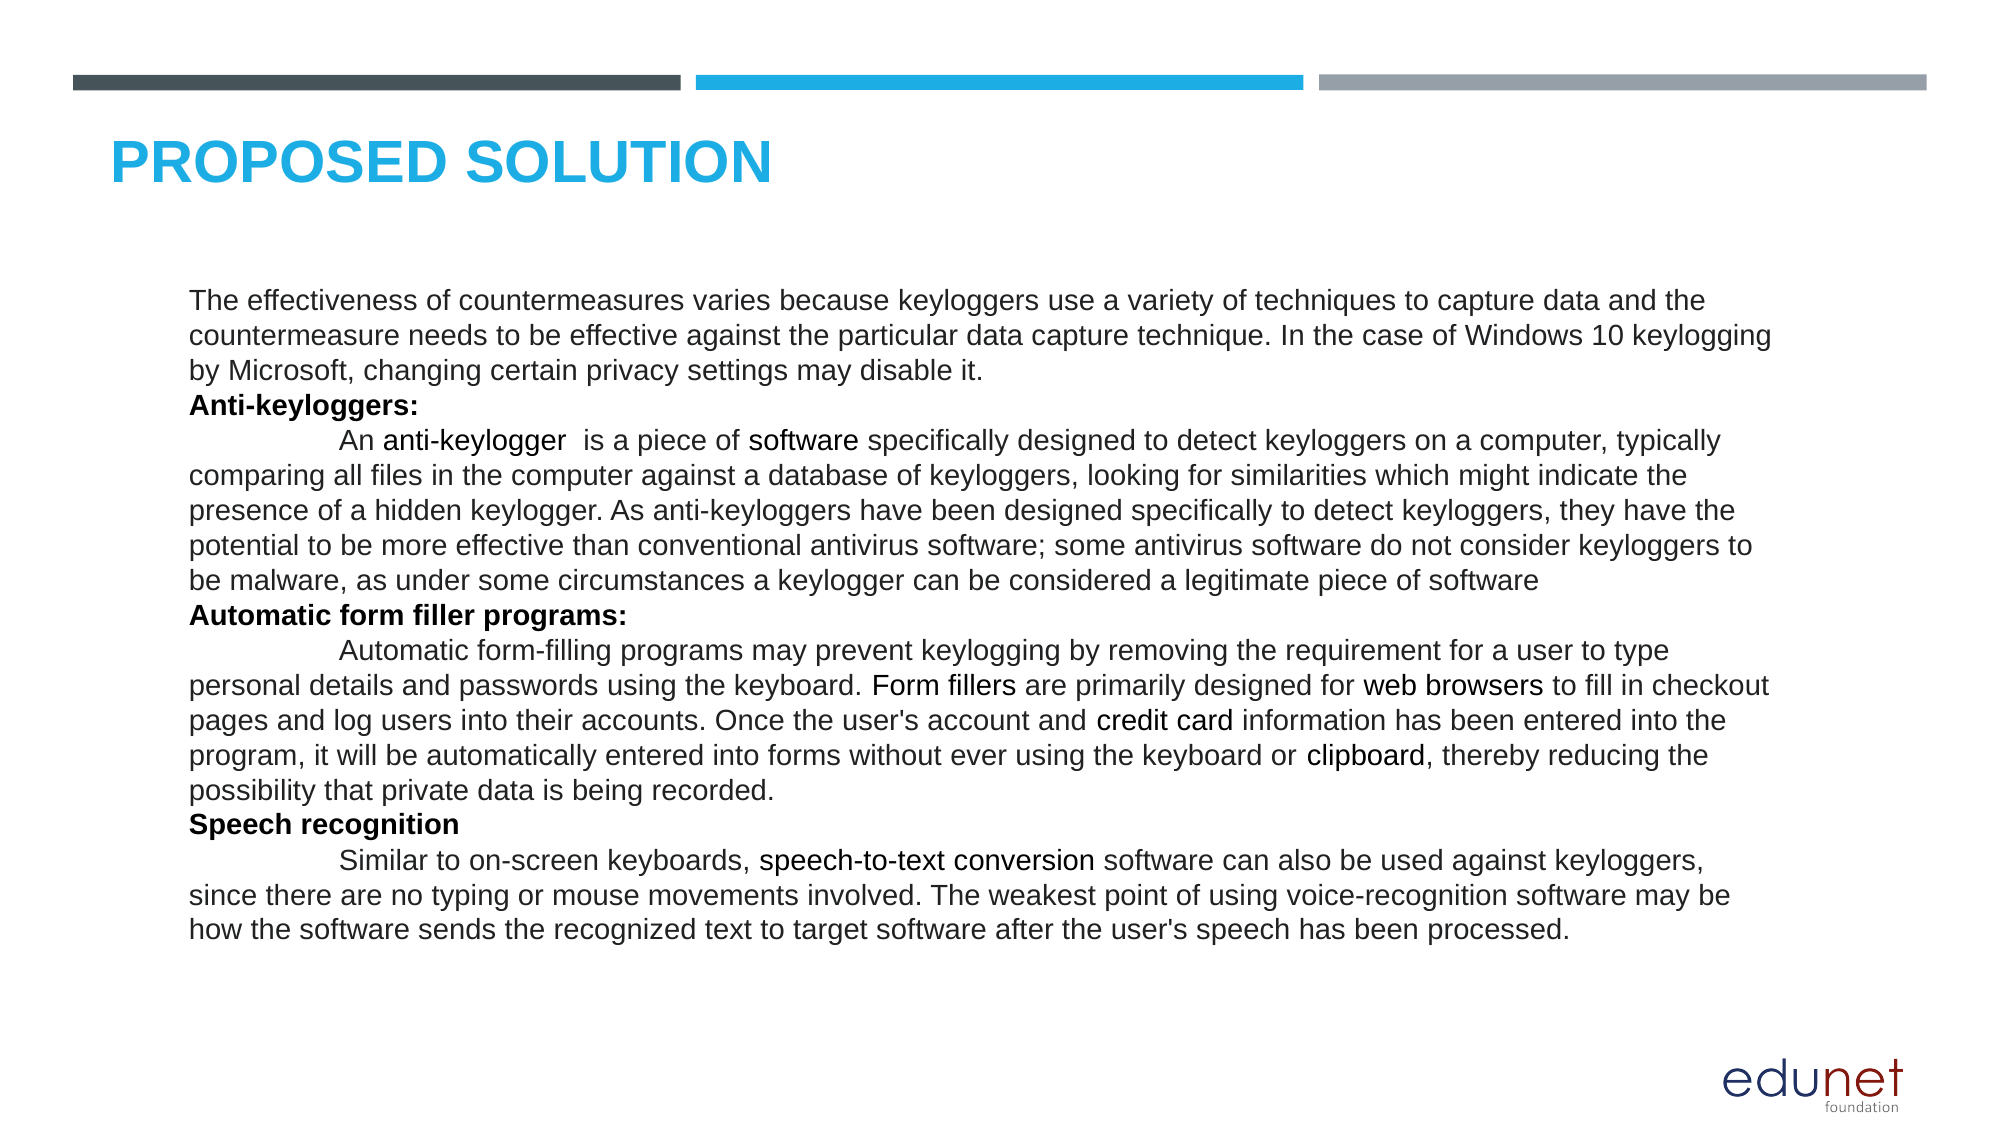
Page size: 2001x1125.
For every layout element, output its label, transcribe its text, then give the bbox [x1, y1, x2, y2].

title PROPOSED SOLUTION [95, 115, 1905, 178]
list [72, 178, 1978, 1092]
picture [1719, 1092, 1905, 1116]
text_box The effectiveness of countermeasures varies because keyloggers use a variety of techniques to capture data and the countermeasure needs to be effective against the particular data capture technique. In the case of Windows 10 keylogging by Microsoft, changing certain privacy settings may disable it. Anti-keyloggers: An anti-keylogger is a piece of software specifically designed to detect keyloggers on a computer, typically comparing all files in the computer against a database of keyloggers, looking for similarities which might indicate the presence of a hidden keylogger. As anti-keyloggers have been designed specifically to detect keyloggers, they have the potential to be more effective than conventional antivirus software; some antivirus software do not consider keyloggers to be malware, as under some circumstances a keylogger can be considered a legitimate piece of software Automatic form filler programs: Automatic form-filling programs may prevent keylogging by removing the requirement for a user to type personal details and passwords using the keyboard. Form fillers are primarily designed for web browsers to fill in checkout pages and log users into their accounts. Once the user's account and credit card information has been entered into the program, it will be automatically entered into forms without ever using the keyboard or clipboard, thereby reducing the possibility that private data is being recorded. Speech recognition Similar to on-screen keyboards, speech-to-text conversion software can also be used against keyloggers, since there are no typing or mouse movements involved. The weakest point of using voice-recognition software may be how the software sends the recognized text to target software after the user's speech has been processed. [173, 273, 1790, 954]
